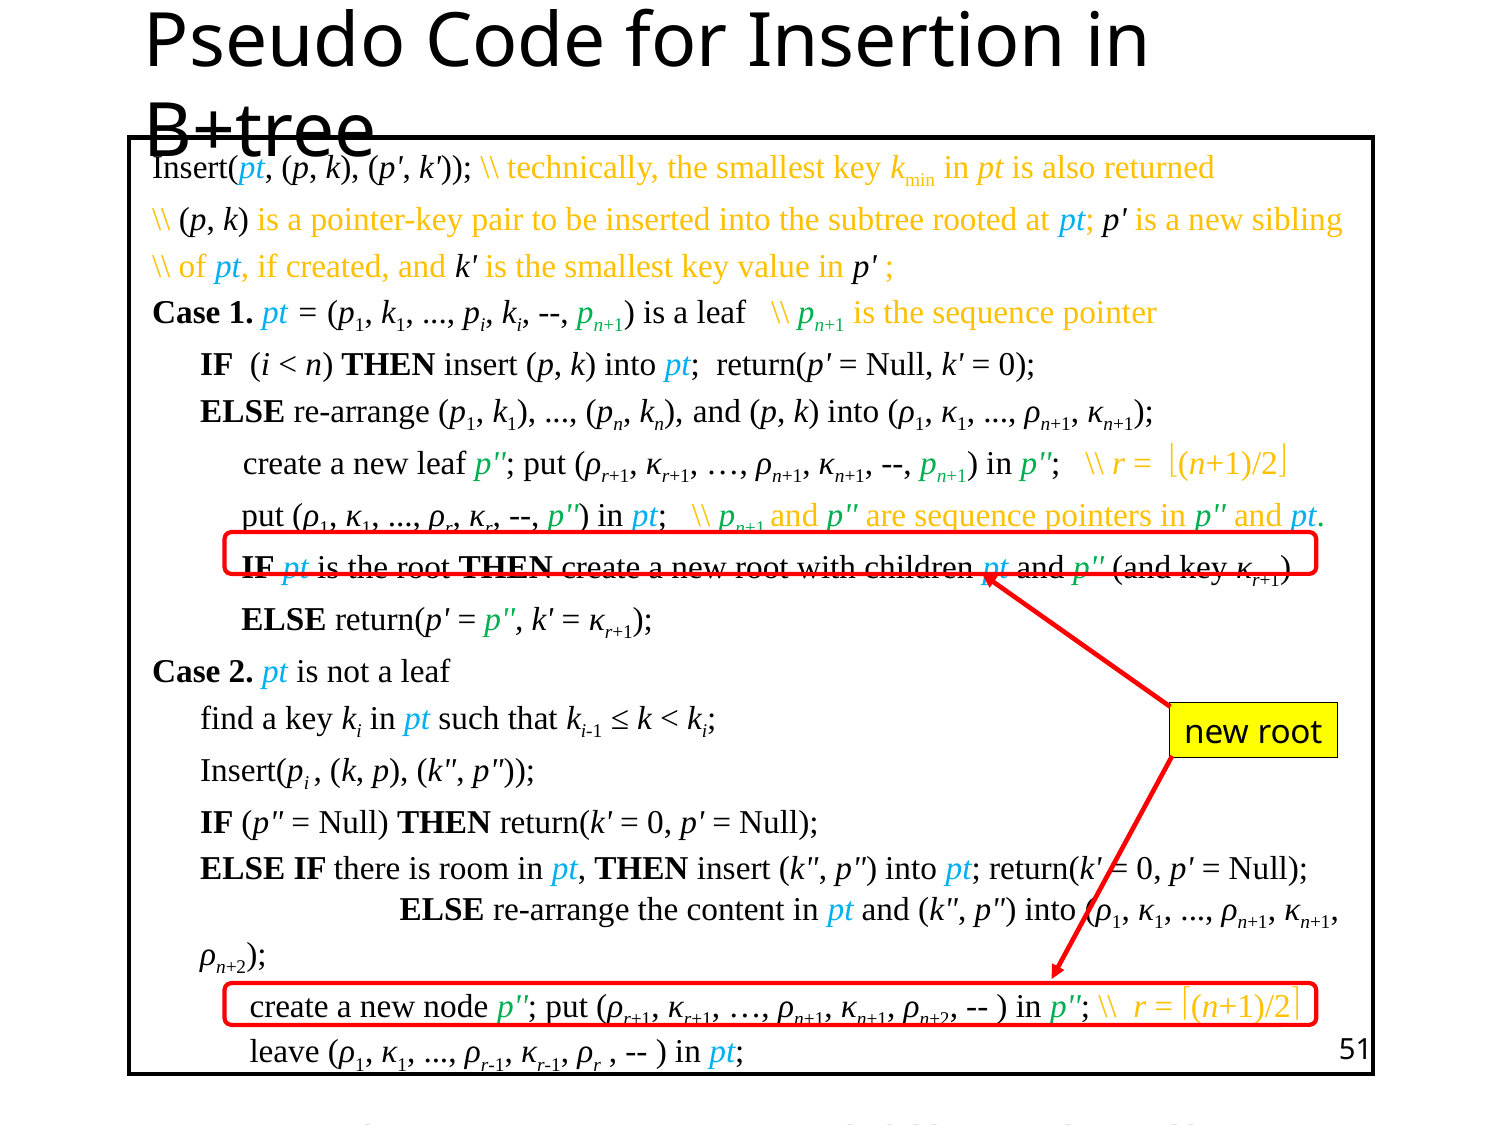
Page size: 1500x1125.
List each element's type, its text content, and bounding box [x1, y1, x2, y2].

slide_number 51 [1074, 1023, 1388, 1099]
list Insert(pt, (p, k), (p', k')); \\ technically, the smallest key kmin in pt is also returned \\ (p, k) is a pointer-key pair to be inserted into the subtree rooted at pt; p' is a new sibling \\ of pt, if created, and k' is the smallest key value in p' ; Case 1. pt = (p1, k1, ..., pi, ki, --, pn+1) is a leaf \\ pn+1 is the sequence pointer IF (i < n) THEN insert (p, k) into pt; return(p' = Null, k' = 0); ELSE re-arrange (p1, k1), ..., (pn, kn), and (p, k) into (ρ1, κ1, ..., ρn+1, κn+1); create a new leaf p''; put (ρr+1, κr+1, …, ρn+1, κn+1, --, pn+1) in p''; \\ r = (n+1)/2 put (ρ1, κ1, ..., ρr, κr, --, p'') in pt; \\ pn+1 and p'' are sequence pointers in p'' and pt. IF pt is the root THEN create a new root with children pt and p'' (and key κr+1) ELSE return(p' = p'', k' = κr+1); Case 2. pt is not a leaf find a key ki in pt such that ki-1 ≤ k < ki; Insert(pi , (k, p), (k", p")); IF (p" = Null) THEN return(k' = 0, p' = Null); ELSE IF there is room in pt, THEN insert (k", p") into pt; return(k' = 0, p' = Null); ELSE re-arrange the content in pt and (k", p") into (ρ1, κ1, ..., ρn+1, κn+1, ρn+2); create a new node p''; put (ρr+1, κr+1, …, ρn+1, κn+1, ρn+2, -- ) in p''; \\ r = (n+1)/2 leave (ρ1, κ1, ..., ρr-1, κr-1, ρr , -- ) in pt; IF pt is the root THEN create a new root with children pt and p'' (and key κr) ELSE return(p' = p'', k' = κr ). [128, 137, 1374, 1075]
text_box new root [1169, 702, 1338, 758]
title Pseudo Code for Insertion in B+tree [128, 43, 1368, 120]
text_box [222, 529, 1319, 577]
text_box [981, 573, 1171, 708]
text_box [222, 980, 1319, 1028]
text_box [1051, 755, 1173, 980]
